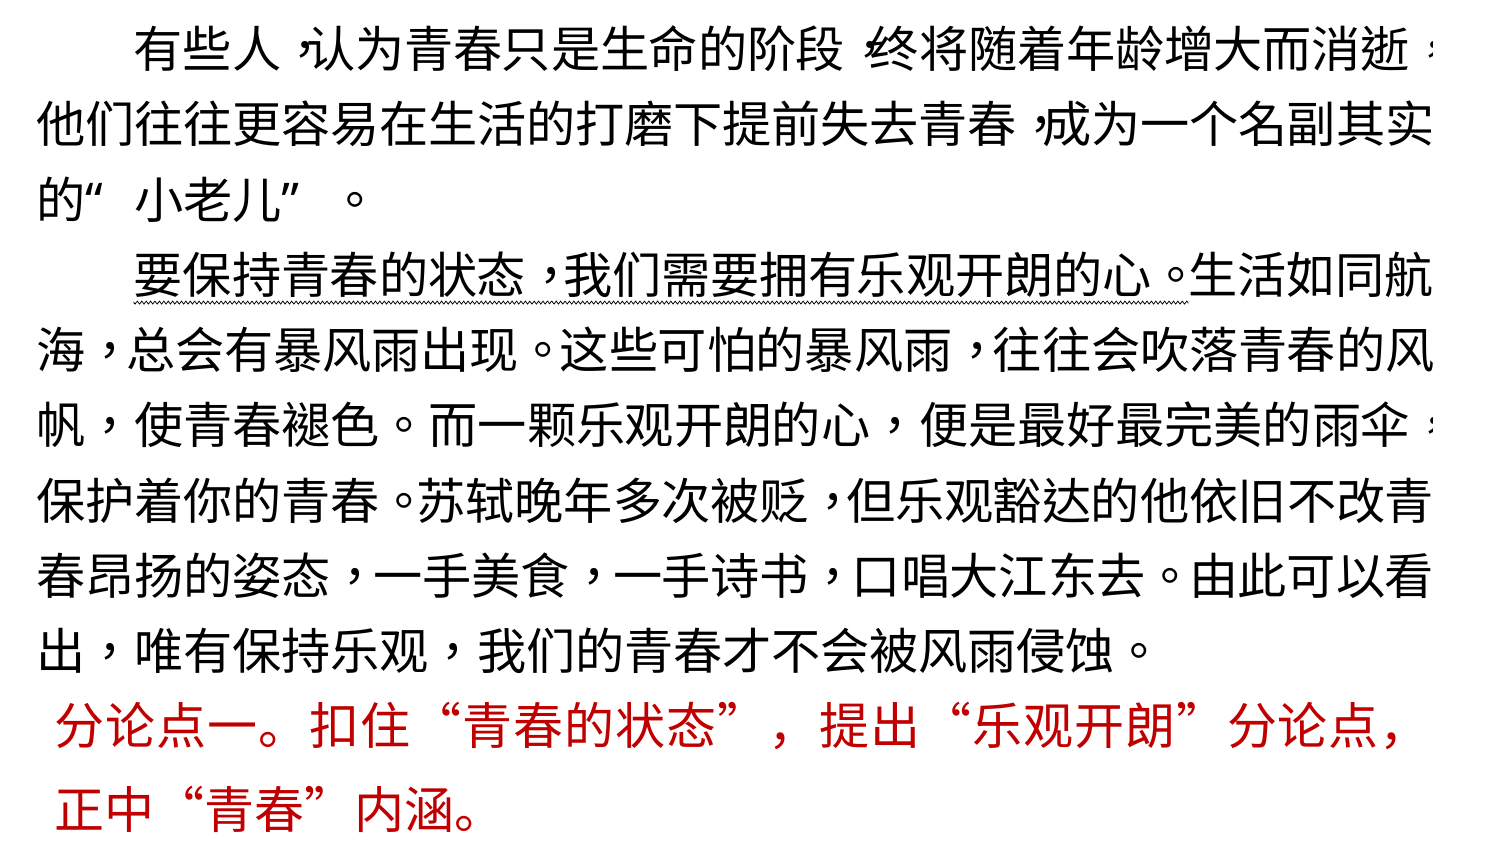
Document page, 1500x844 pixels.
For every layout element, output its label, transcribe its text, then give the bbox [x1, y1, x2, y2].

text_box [35, 10, 1434, 701]
text_box 分论点一。扣住“青春的状态”，提出“乐观开朗”分论点，正中“青春”内涵。 [40, 664, 1445, 844]
